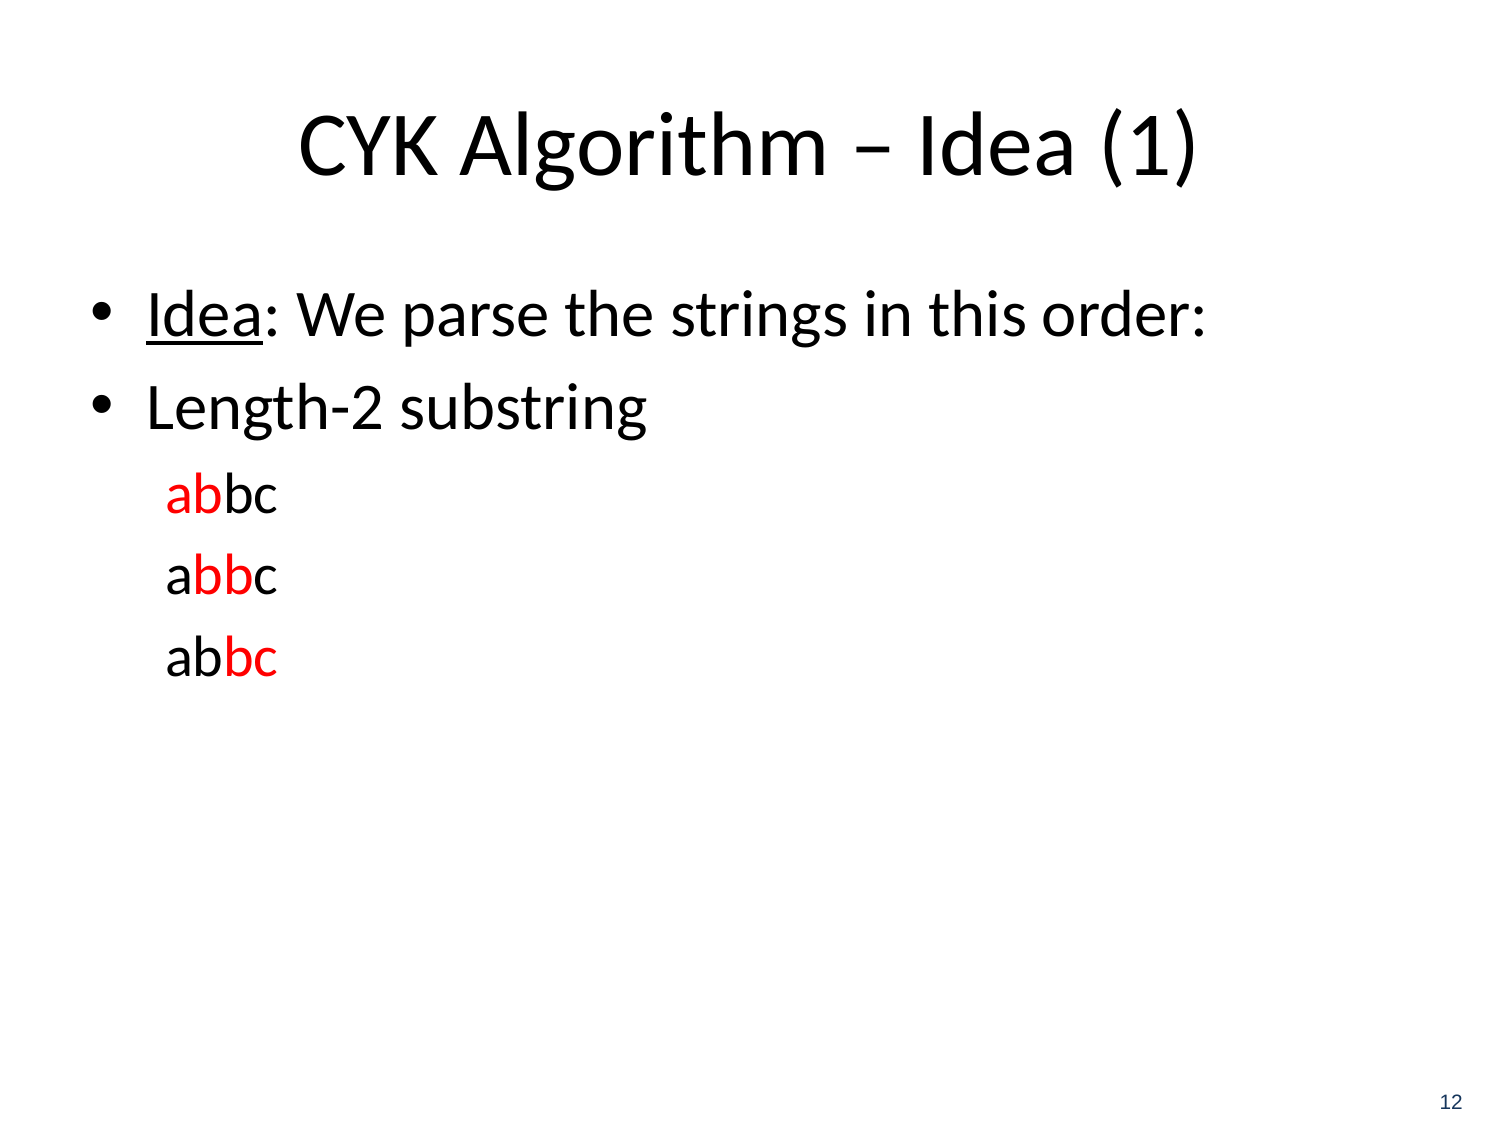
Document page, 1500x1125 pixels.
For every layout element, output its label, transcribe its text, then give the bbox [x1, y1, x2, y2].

list Idea: We parse the strings in this order: Length-2 substring abbc abbc abbc [75, 262, 1425, 1005]
title CYK Algorithm – Idea (1) [75, 45, 1425, 233]
text_box 12 [1337, 1053, 1463, 1114]
